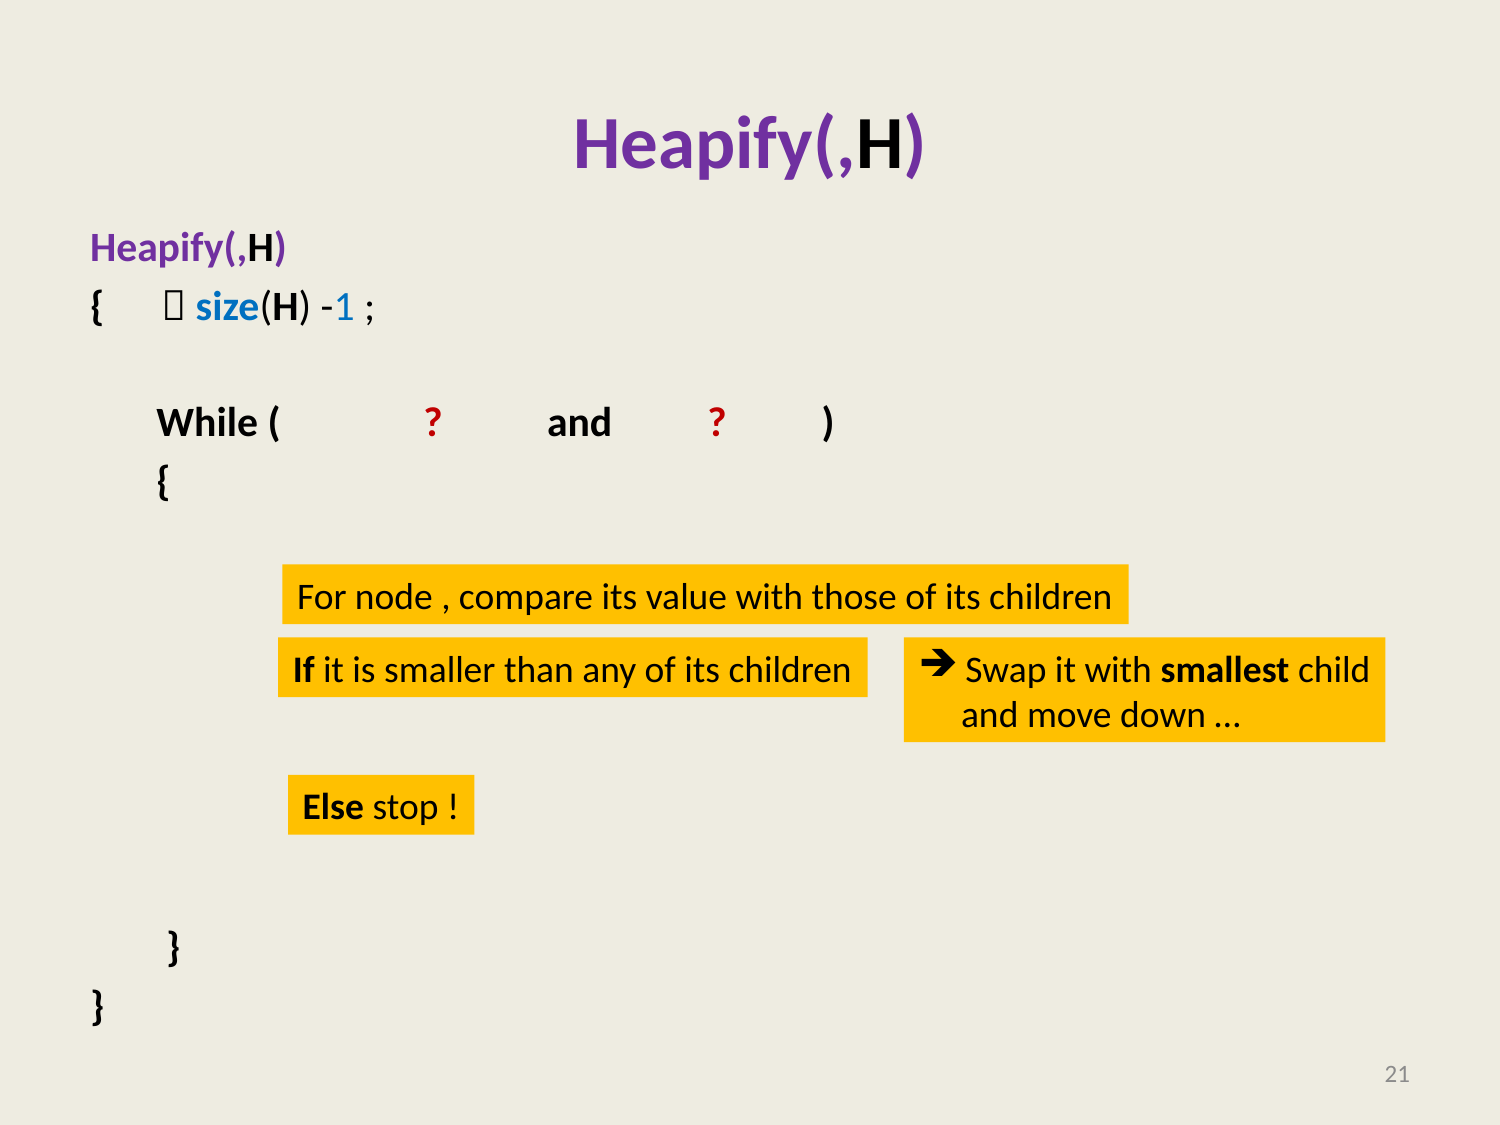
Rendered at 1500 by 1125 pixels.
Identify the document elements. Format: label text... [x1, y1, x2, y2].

text_box Else stop ! [288, 774, 475, 835]
text_box If it is smaller than any of its children [278, 637, 868, 698]
text_box Swap it with smallest child and move down … [903, 637, 1386, 743]
slide_number 21 [1074, 1042, 1425, 1103]
